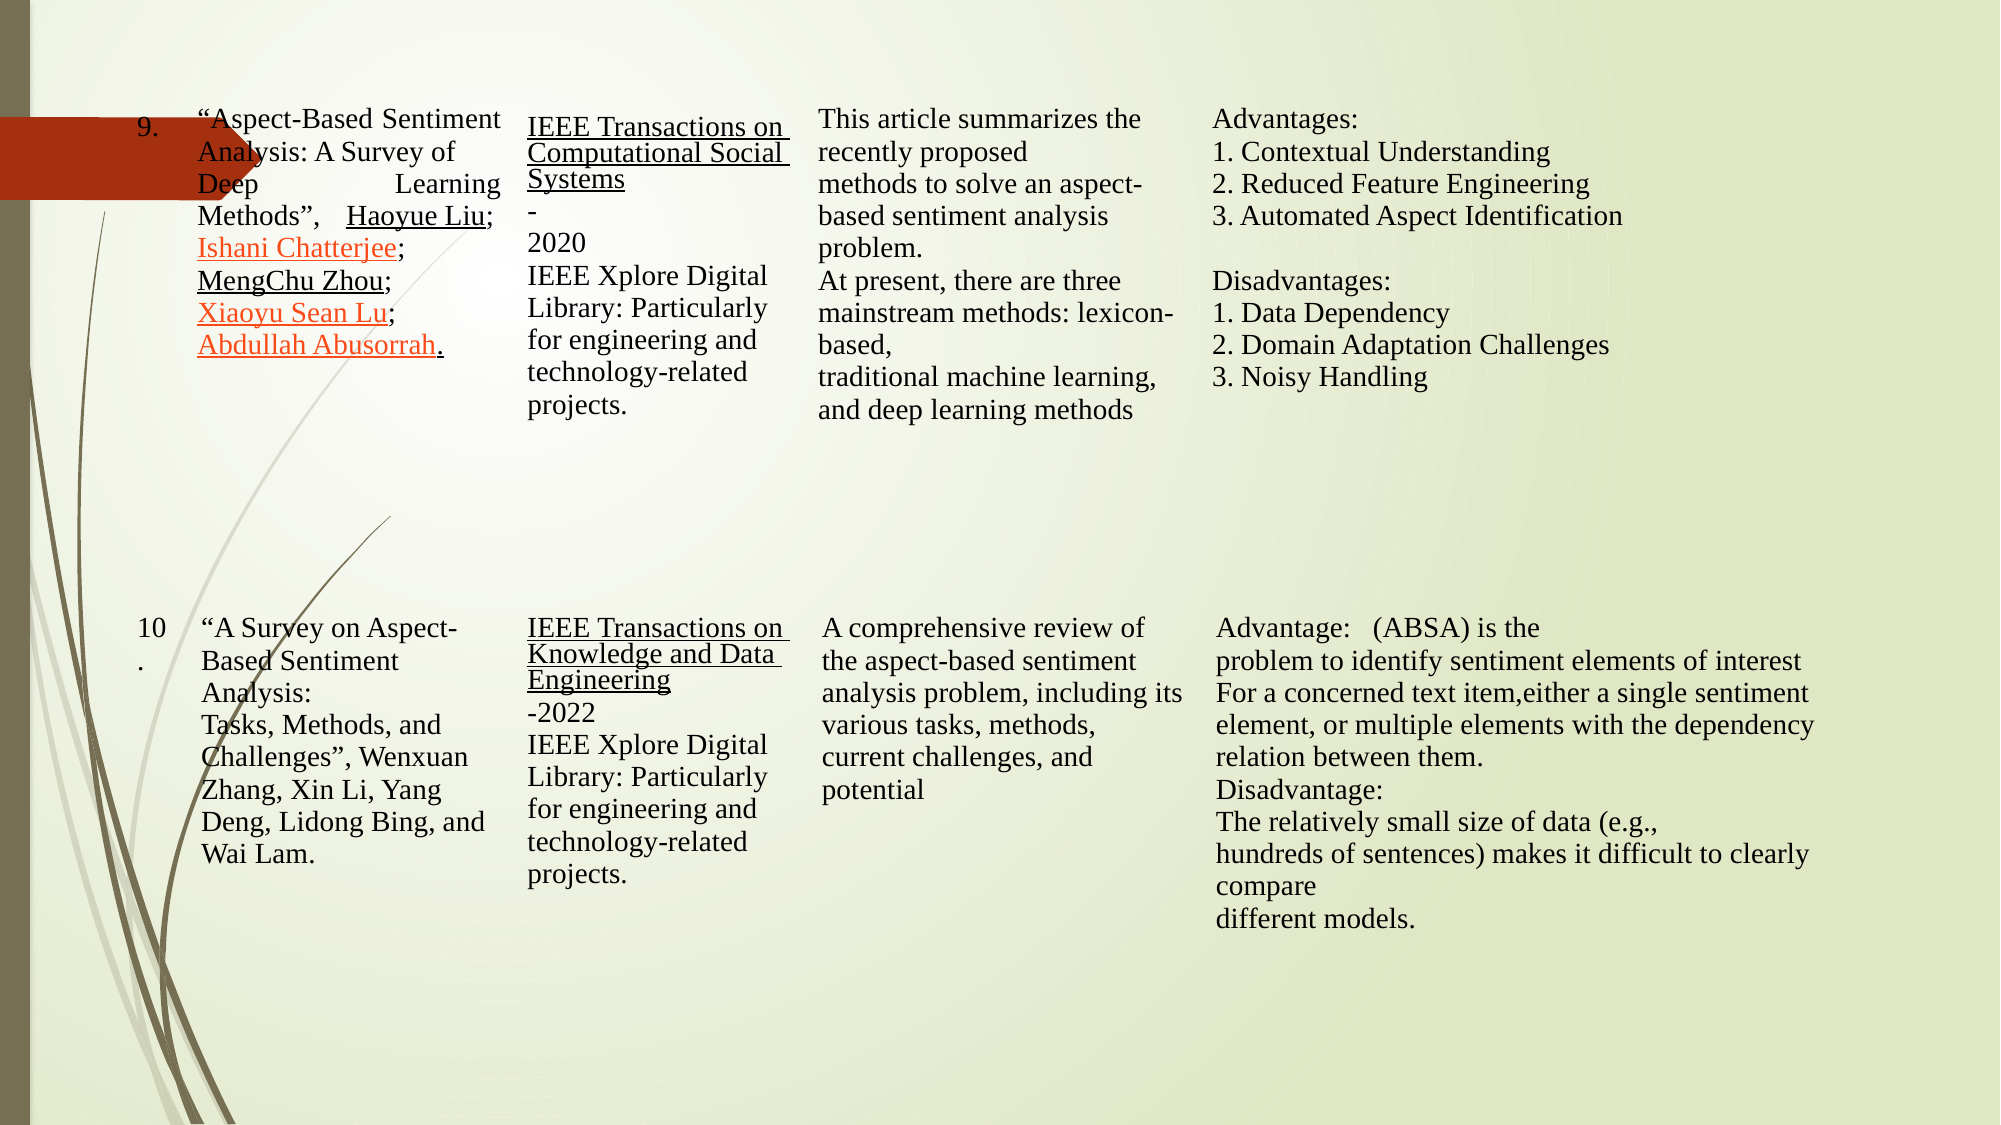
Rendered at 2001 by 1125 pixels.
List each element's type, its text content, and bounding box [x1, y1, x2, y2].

table_header Advantage: (ABSA) is the problem to identify sentiment elements of interest For a concerned text item,either a single sentiment element, or multiple elements with the dependency relation between them. Disadvantage: The relatively small size of data (e.g., hundreds of sentences) makes it difficult to clearly compare different models. [1201, 604, 1903, 942]
table_header 9. [122, 103, 186, 604]
table_header Advantages: 1. Contextual Understanding 2. Reduced Feature Engineering 3. Automated Aspect Identification Disadvantages: 1. Data Dependency 2. Domain Adaptation Challenges 3. Noisy Handling [1201, 103, 1903, 604]
table_header “Aspect-Based Sentiment Analysis: A Survey of Deep Learning Methods”, Haoyue Liu; Ishani Chatterjee; MengChu Zhou; Xiaoyu Sean Lu; Abdullah Abusorrah. [186, 103, 512, 604]
table_header IEEE Transactions on Knowledge and Data Engineering-2022 IEEE Xplore Digital Library: Particularly for engineering and technology-related projects. [512, 604, 807, 942]
table_header This article summarizes the recently proposed methods to solve an aspect-based sentiment analysis problem. At present, there are three mainstream methods: lexicon-based, traditional machine learning, and deep learning methods [807, 103, 1201, 604]
table_header 10. [122, 604, 186, 942]
table_header A comprehensive review of the aspect-based sentiment analysis problem, including its various tasks, methods, current challenges, and potential [807, 604, 1201, 942]
table_header IEEE Transactions on Computational Social Systems- 2020 IEEE Xplore Digital Library: Particularly for engineering and technology-related projects. [512, 103, 807, 604]
table_header “A Survey on Aspect-Based Sentiment Analysis: Tasks, Methods, and Challenges”, Wenxuan Zhang, Xin Li, Yang Deng, Lidong Bing, and Wai Lam. [186, 604, 512, 942]
